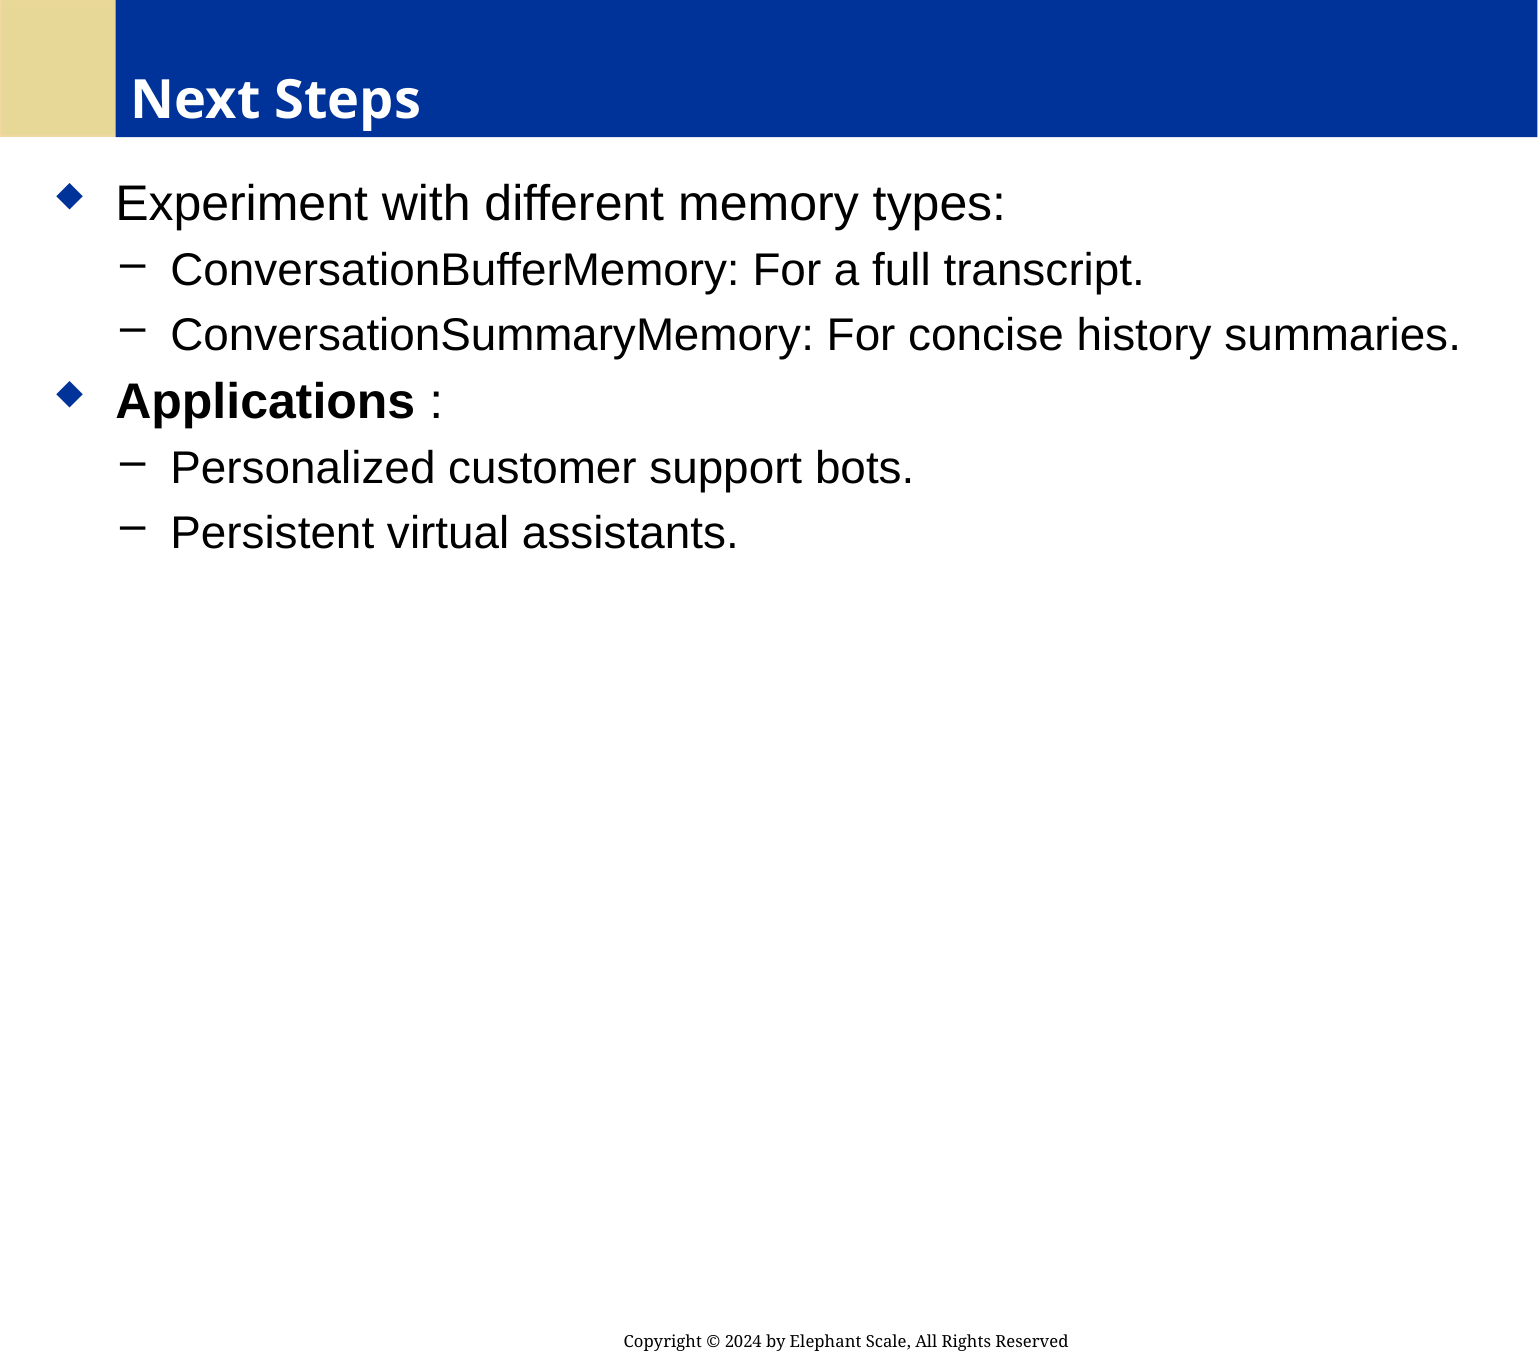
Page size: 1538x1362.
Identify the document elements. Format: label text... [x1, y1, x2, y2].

text_box Copyright © 2024 by Elephant Scale, All Rights Reserved [608, 1322, 1085, 1358]
list Experiment with different memory types: ConversationBufferMemory: For a full transcript. ConversationSummaryMemory: For concise history summaries. Applications : Personalized customer support bots. Persistent virtual assistants. [38, 162, 1500, 1284]
picture [0, 0, 115, 137]
title Next Steps [115, 0, 1538, 138]
